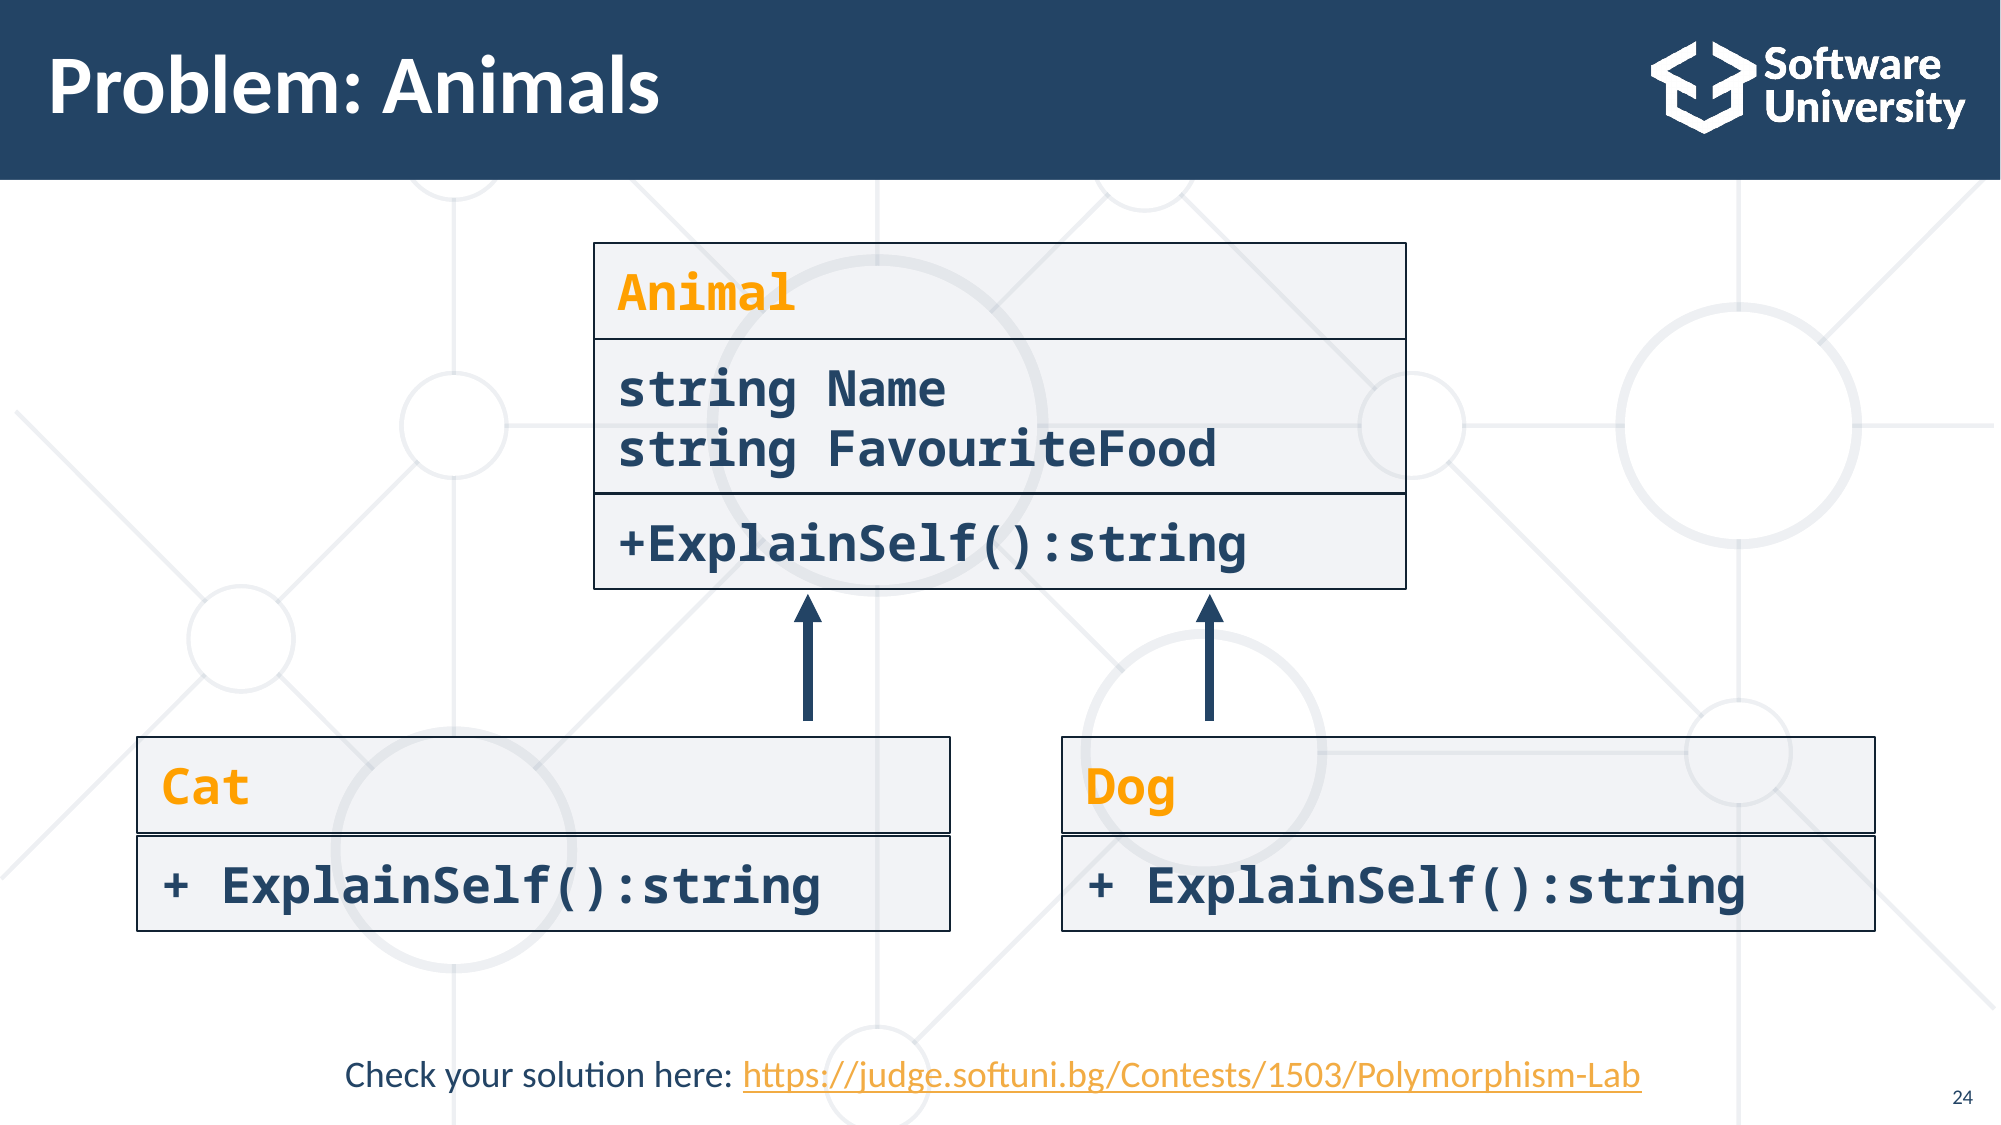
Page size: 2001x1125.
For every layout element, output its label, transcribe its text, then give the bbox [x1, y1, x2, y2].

text_box Cat [137, 737, 950, 833]
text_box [593, 243, 1407, 591]
picture [1651, 41, 1966, 134]
title Problem: Animals [31, 16, 1625, 162]
text_box Dog [1062, 737, 1875, 833]
text_box Check your solution here: https://judge.softuni.bg/Contests/1503/Polymorphism-Lab [124, 1043, 1863, 1103]
text_box + ExplainSelf():string [1062, 835, 1875, 931]
text_box + ExplainSelf():string [137, 835, 950, 931]
slide_number 24 [1927, 1067, 1989, 1117]
